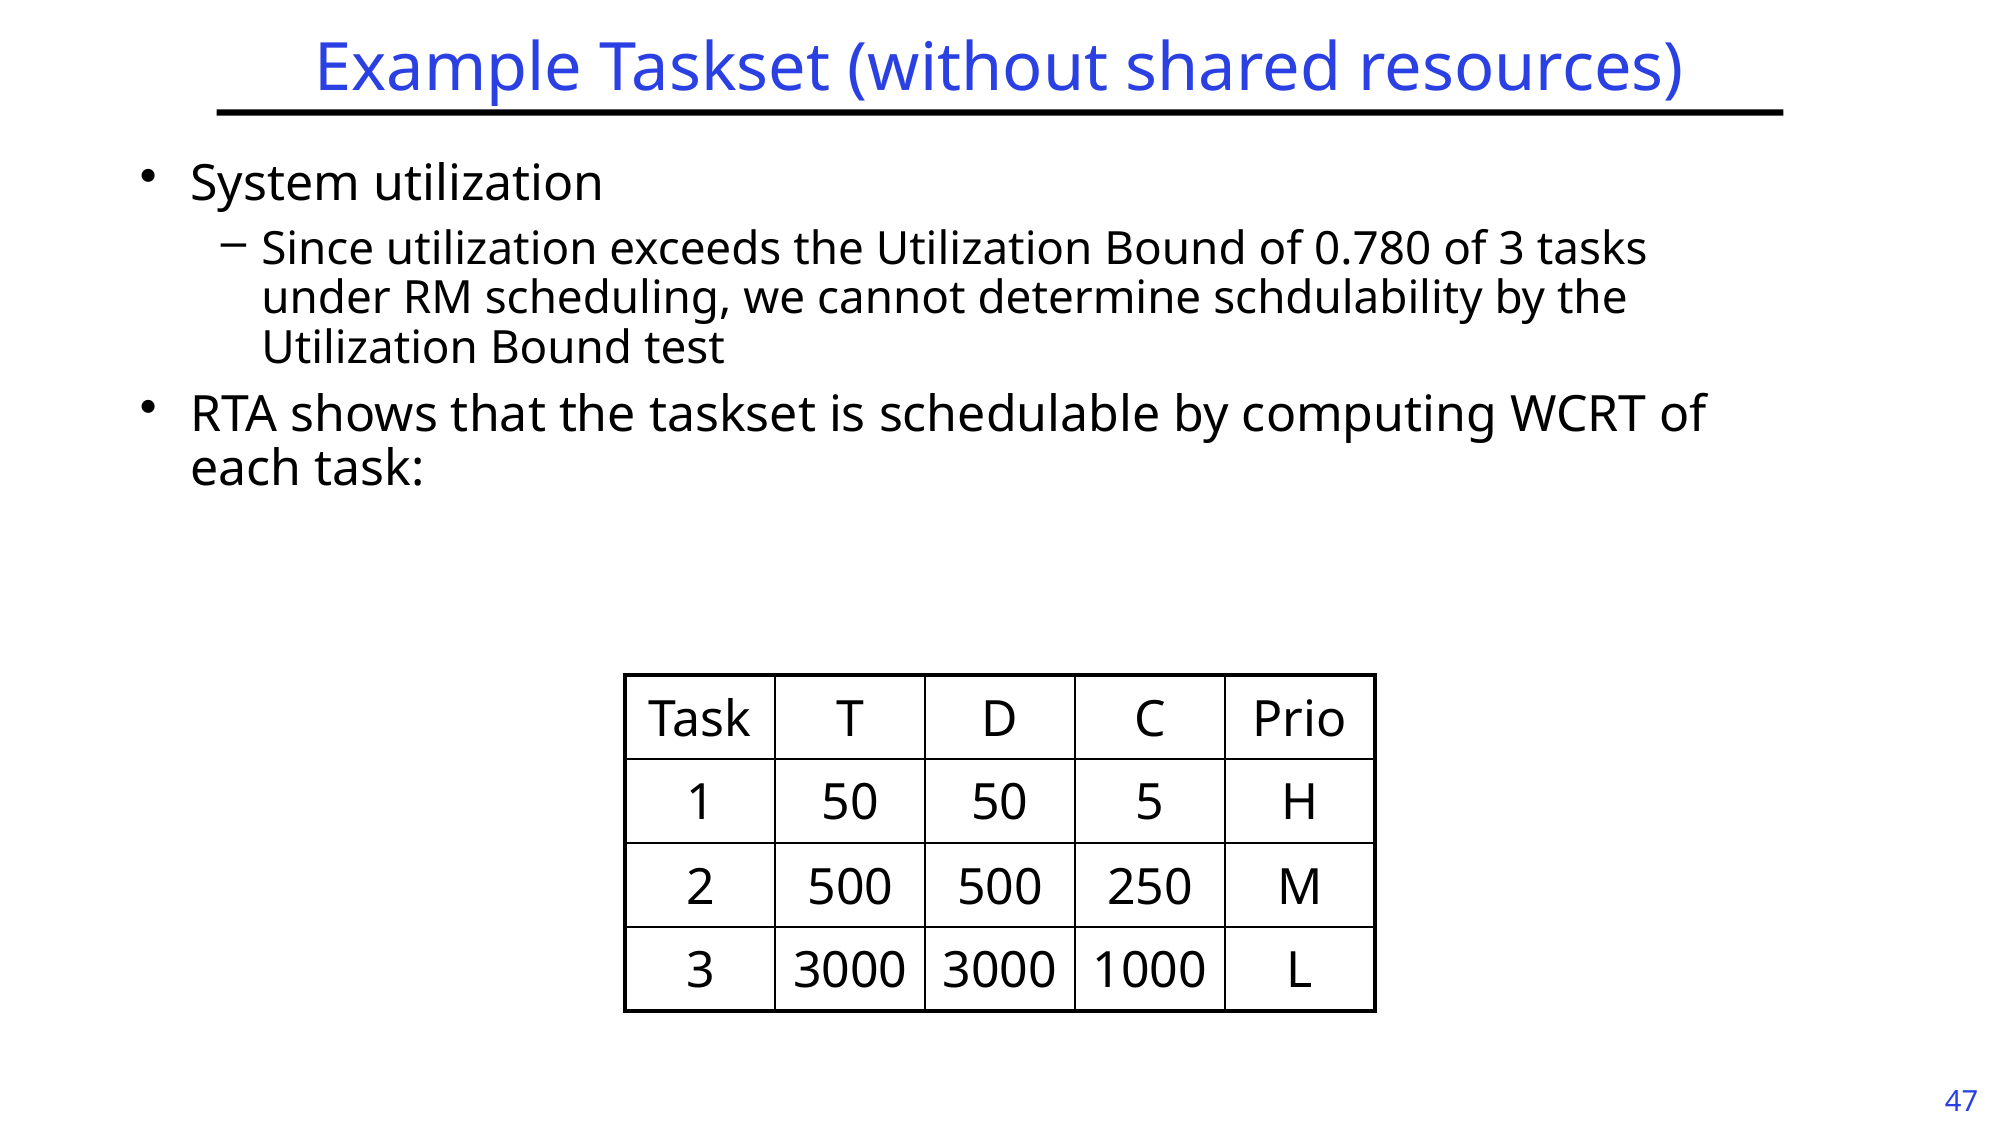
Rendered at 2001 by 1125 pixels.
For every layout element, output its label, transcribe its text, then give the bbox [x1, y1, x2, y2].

table_cell 3000 [926, 928, 1074, 1009]
table_header Prio [1226, 677, 1373, 758]
table_cell 3 [627, 928, 774, 1009]
table_cell 500 [776, 844, 924, 926]
table_cell 5 [1076, 760, 1224, 842]
table_cell M [1226, 844, 1373, 926]
table_header Task [627, 677, 774, 758]
table_cell 250 [1076, 844, 1224, 926]
table_cell H [1226, 760, 1373, 842]
table_header C [1076, 677, 1224, 758]
table_cell 50 [926, 760, 1074, 842]
table_cell L [1226, 928, 1373, 1009]
table_header T [776, 677, 924, 758]
table_cell 500 [926, 844, 1074, 926]
table_cell 50 [776, 760, 924, 842]
table_cell 1000 [1076, 928, 1224, 1009]
table_header D [926, 677, 1074, 758]
table_cell 1 [627, 760, 774, 842]
title Example Taskset (without shared resources) [216, 24, 1784, 113]
table_cell 3000 [776, 928, 924, 1009]
table_cell 2 [627, 844, 774, 926]
